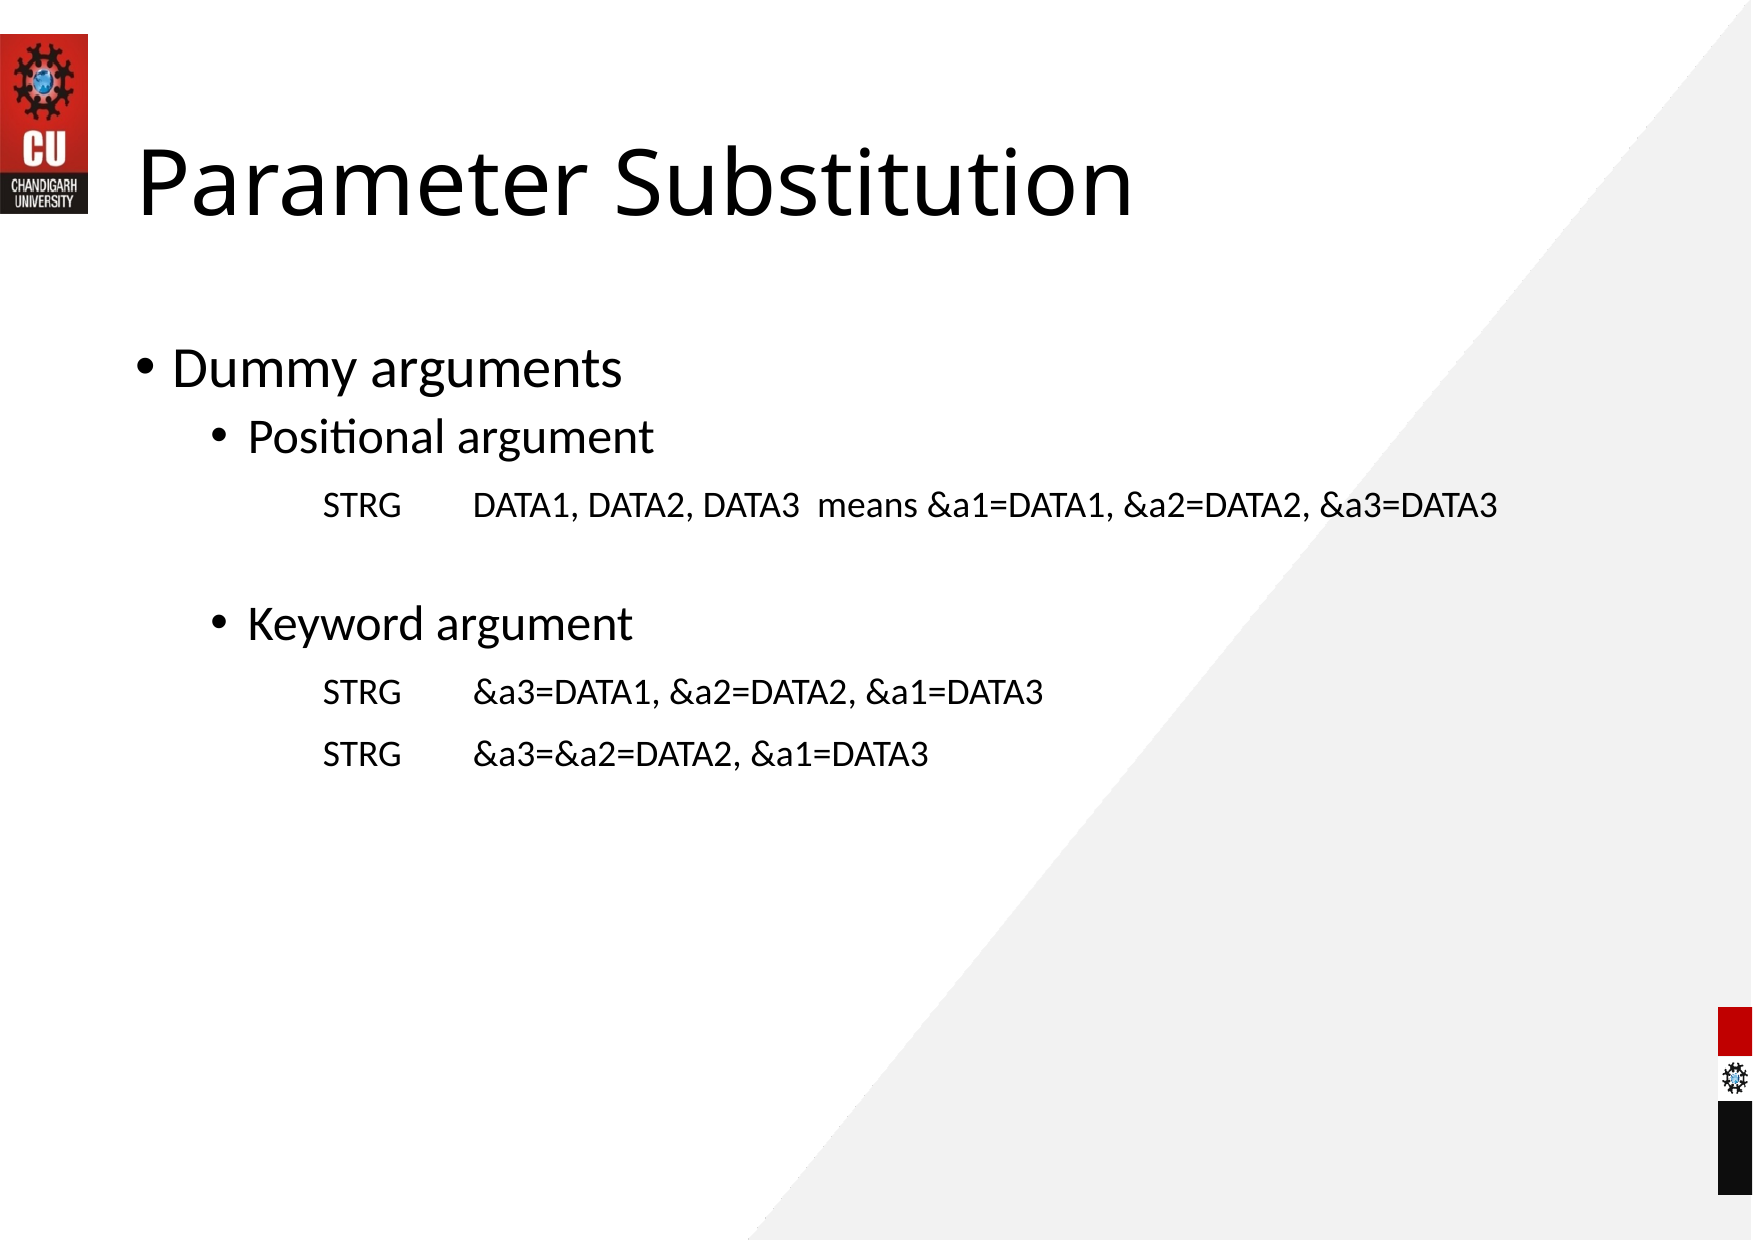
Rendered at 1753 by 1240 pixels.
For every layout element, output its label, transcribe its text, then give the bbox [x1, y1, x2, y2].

title Parameter Substitution [120, 66, 1632, 306]
picture [0, 0, 1753, 1240]
list Dummy arguments Positional argument STRG DATA1, DATA2, DATA3 means &a1=DATA1, &a2=DATA2, &a3=DATA3 Keyword argument STRG &a3=DATA1, &a2=DATA2, &a1=DATA3 STRG &a3=&a2=DATA2, &a1=DATA3 [120, 330, 1632, 1117]
